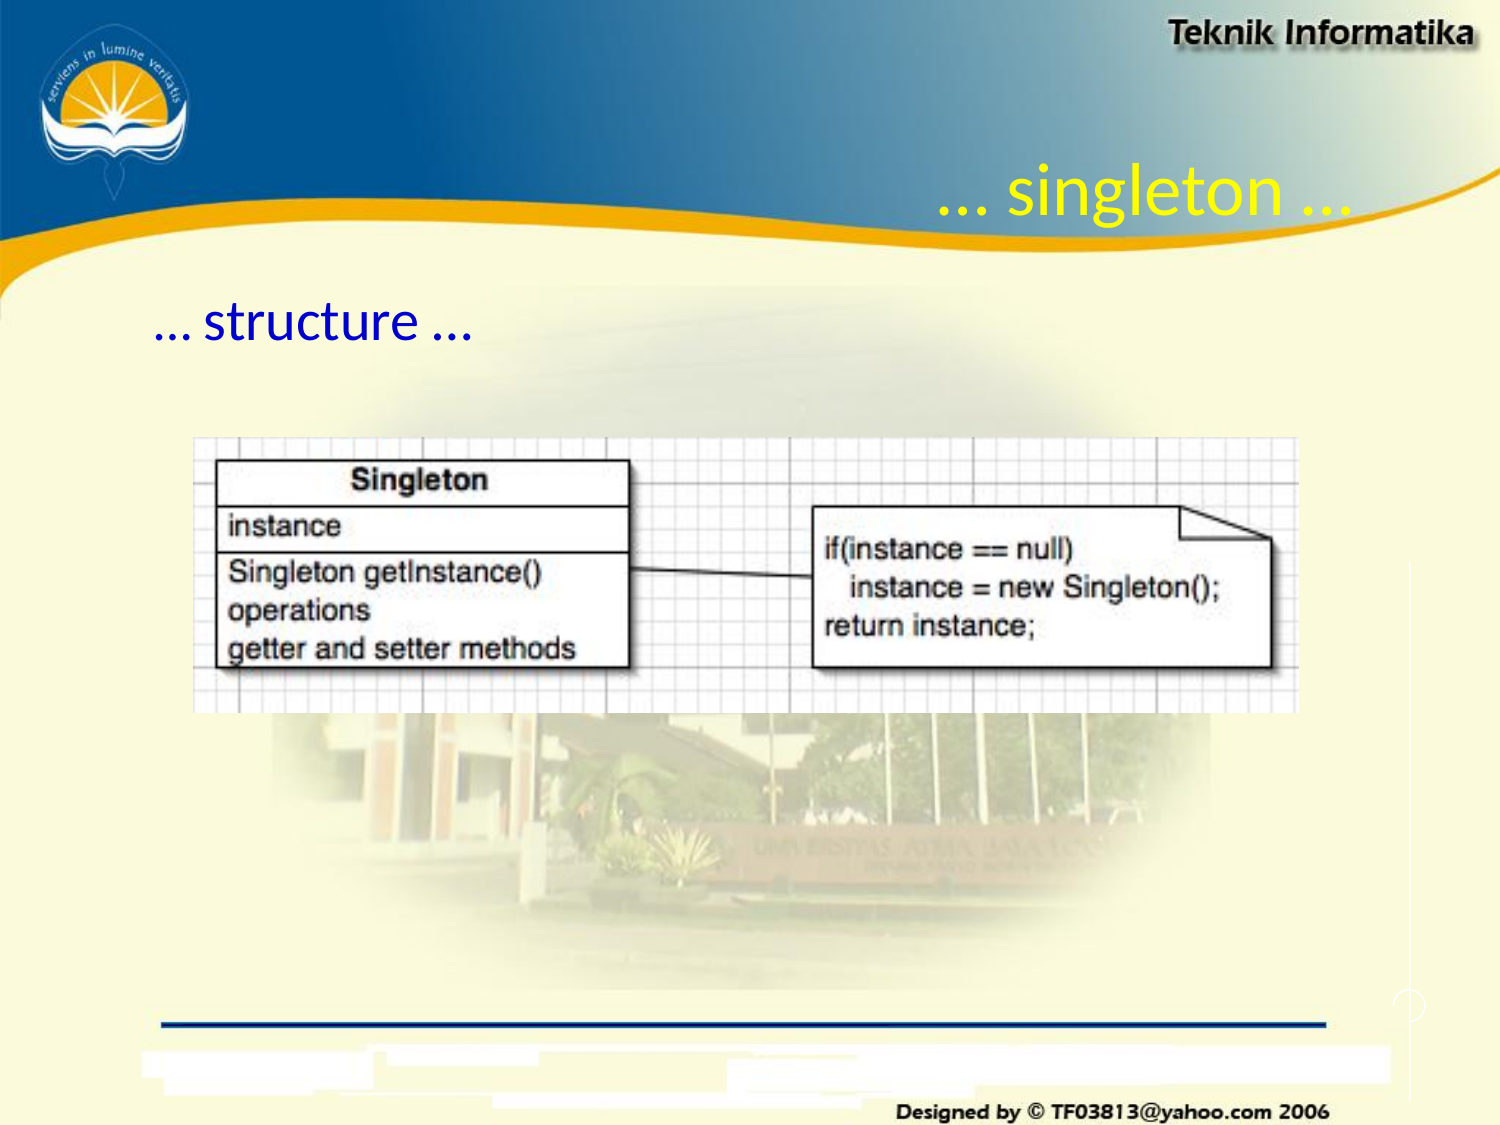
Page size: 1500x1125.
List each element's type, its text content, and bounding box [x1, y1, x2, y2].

list … structure … [139, 275, 1390, 971]
title … singleton … [93, 50, 1369, 238]
picture [0, 0, 1500, 1125]
